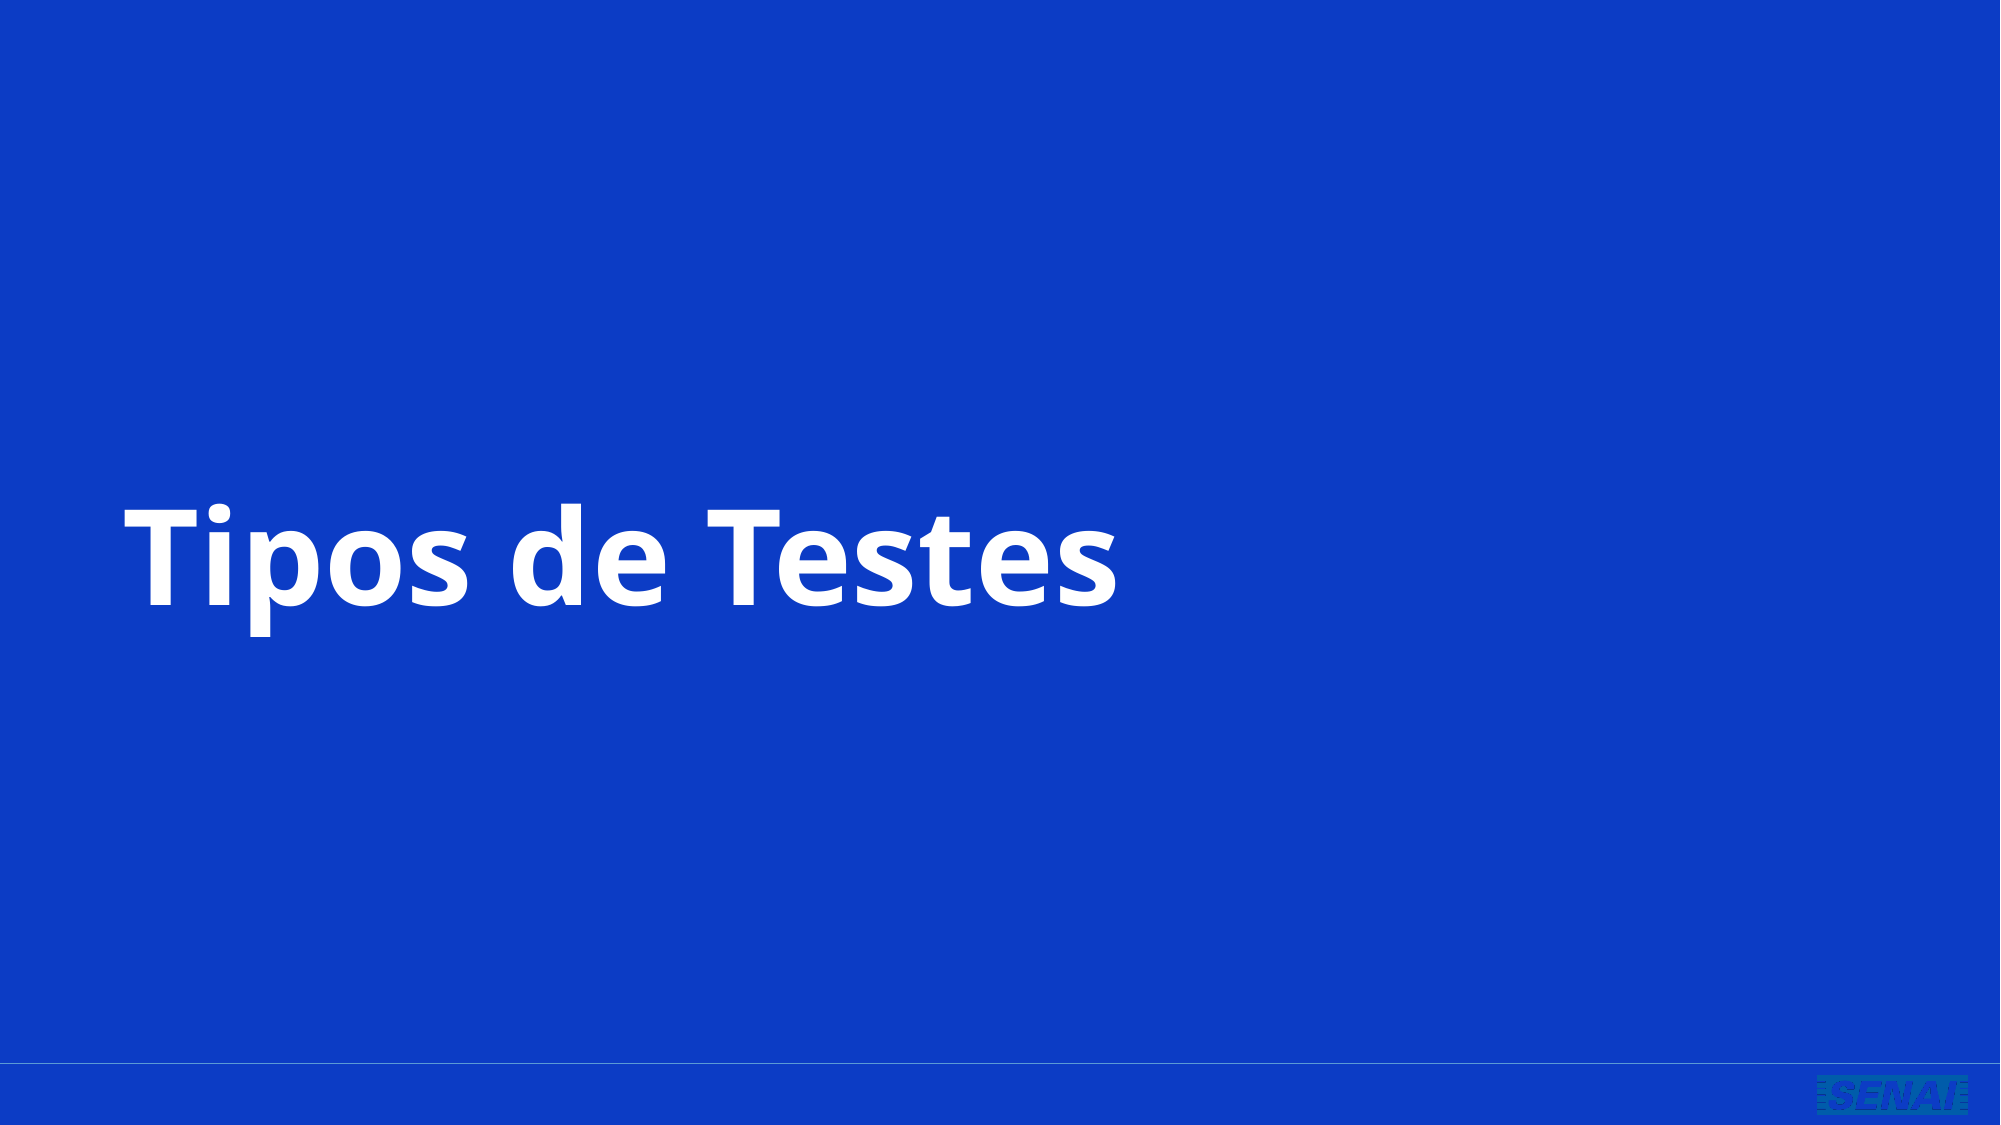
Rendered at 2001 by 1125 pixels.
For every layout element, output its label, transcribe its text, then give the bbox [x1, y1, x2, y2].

title Tipos de Testes [107, 115, 1333, 1010]
picture [1817, 1075, 1968, 1115]
